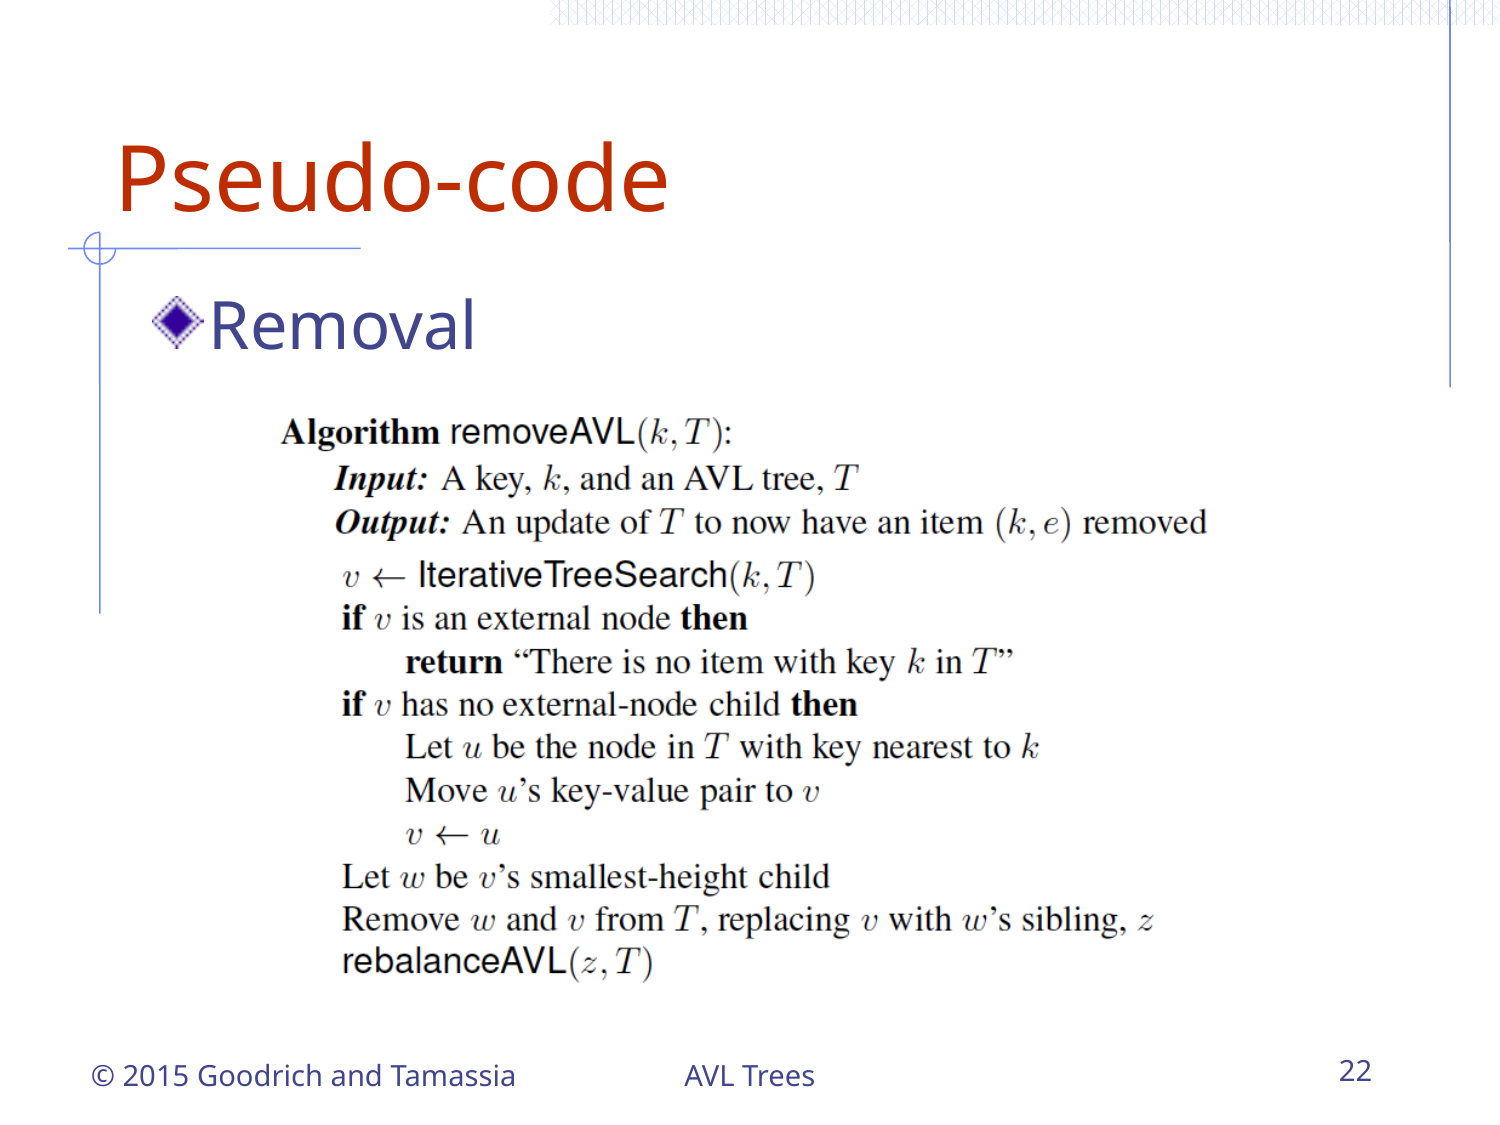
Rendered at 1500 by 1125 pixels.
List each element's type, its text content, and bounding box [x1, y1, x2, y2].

slide_number 22 [1074, 1024, 1388, 1101]
footer AVL Trees [512, 1024, 988, 1101]
title Pseudo-code [99, 50, 1375, 238]
list Removal [137, 275, 1413, 988]
picture [249, 399, 1236, 1006]
picture [152, 296, 204, 349]
